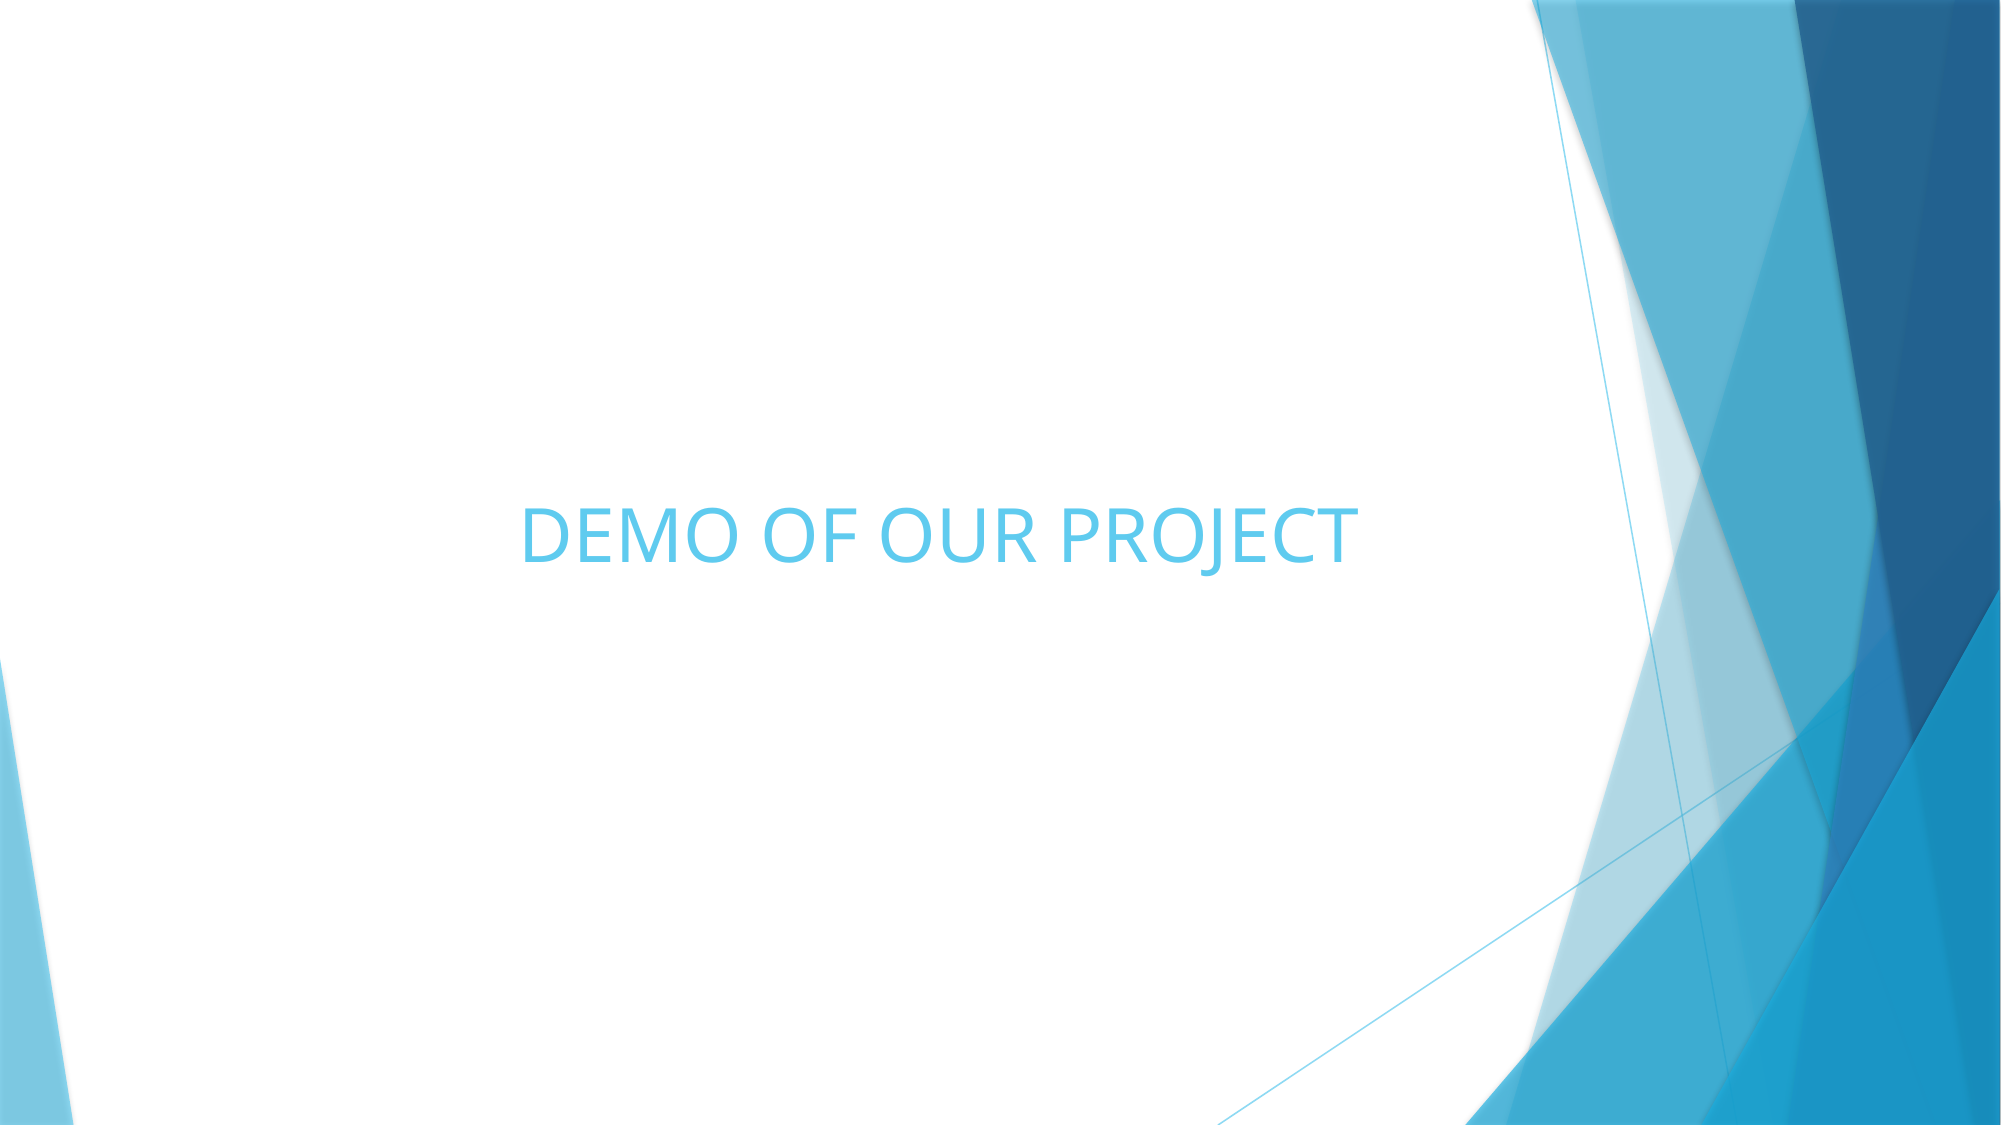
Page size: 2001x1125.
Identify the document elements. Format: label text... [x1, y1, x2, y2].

title DEMO OF OUR PROJECT [234, 479, 1645, 618]
